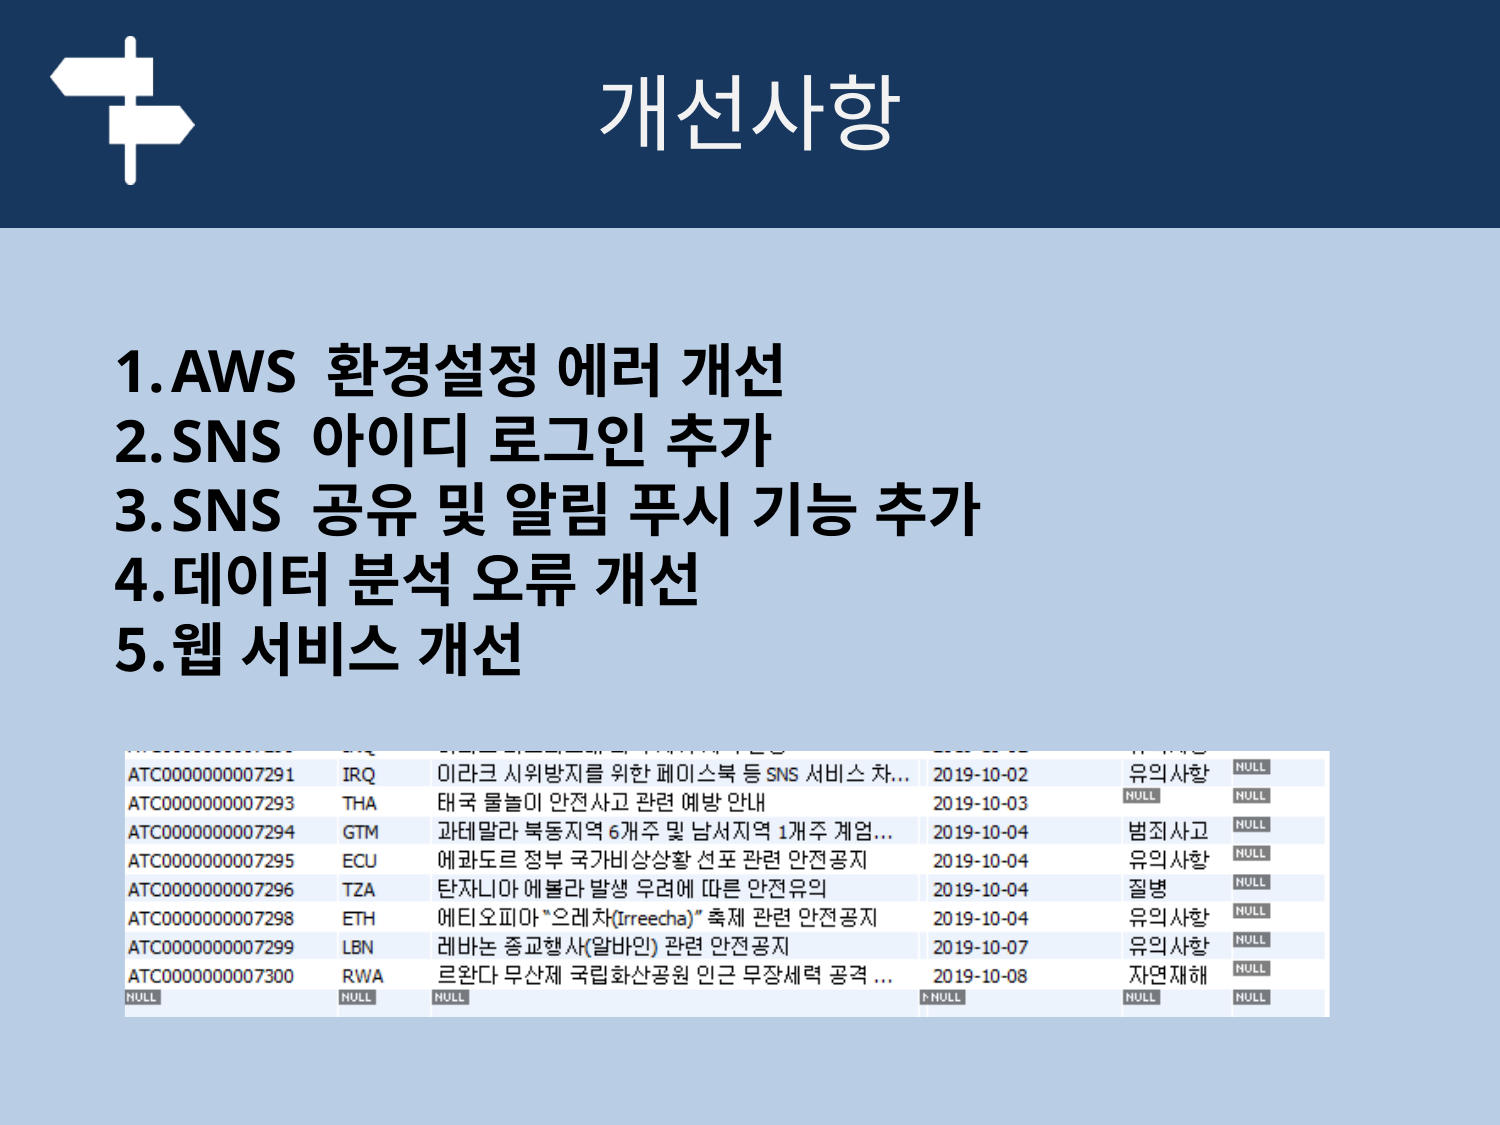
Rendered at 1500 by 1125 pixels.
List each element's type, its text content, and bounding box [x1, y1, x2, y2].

picture [124, 751, 1330, 1017]
text_box AWS 환경설정 에러 개선 SNS 아이디 로그인 추가 SNS 공유 및 알림 푸시 기능 추가 데이터 분석 오류 개선 웹 서비스 개선 [100, 326, 1388, 831]
picture [50, 36, 195, 185]
text_box 개선사항 [0, 0, 1500, 228]
